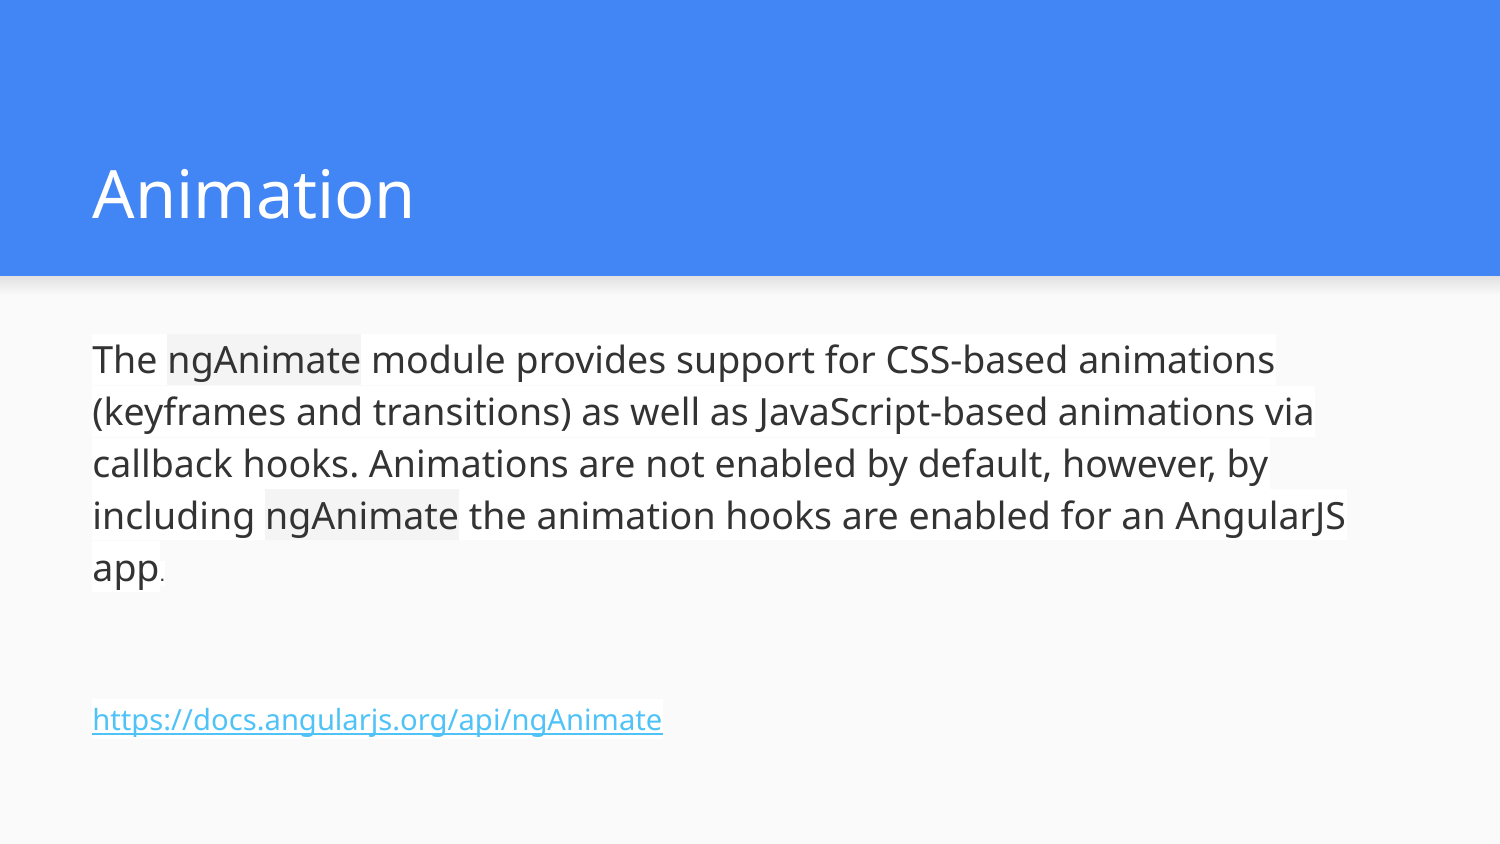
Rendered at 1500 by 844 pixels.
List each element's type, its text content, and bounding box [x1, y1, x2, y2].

title Animation [77, 121, 1427, 248]
list The ngAnimate module provides support for CSS-based animations (keyframes and transitions) as well as JavaScript-based animations via callback hooks. Animations are not enabled by default, however, by including ngAnimate the animation hooks are enabled for an AngularJS app. https://docs.angularjs.org/api/ngAnimate [77, 314, 1427, 760]
